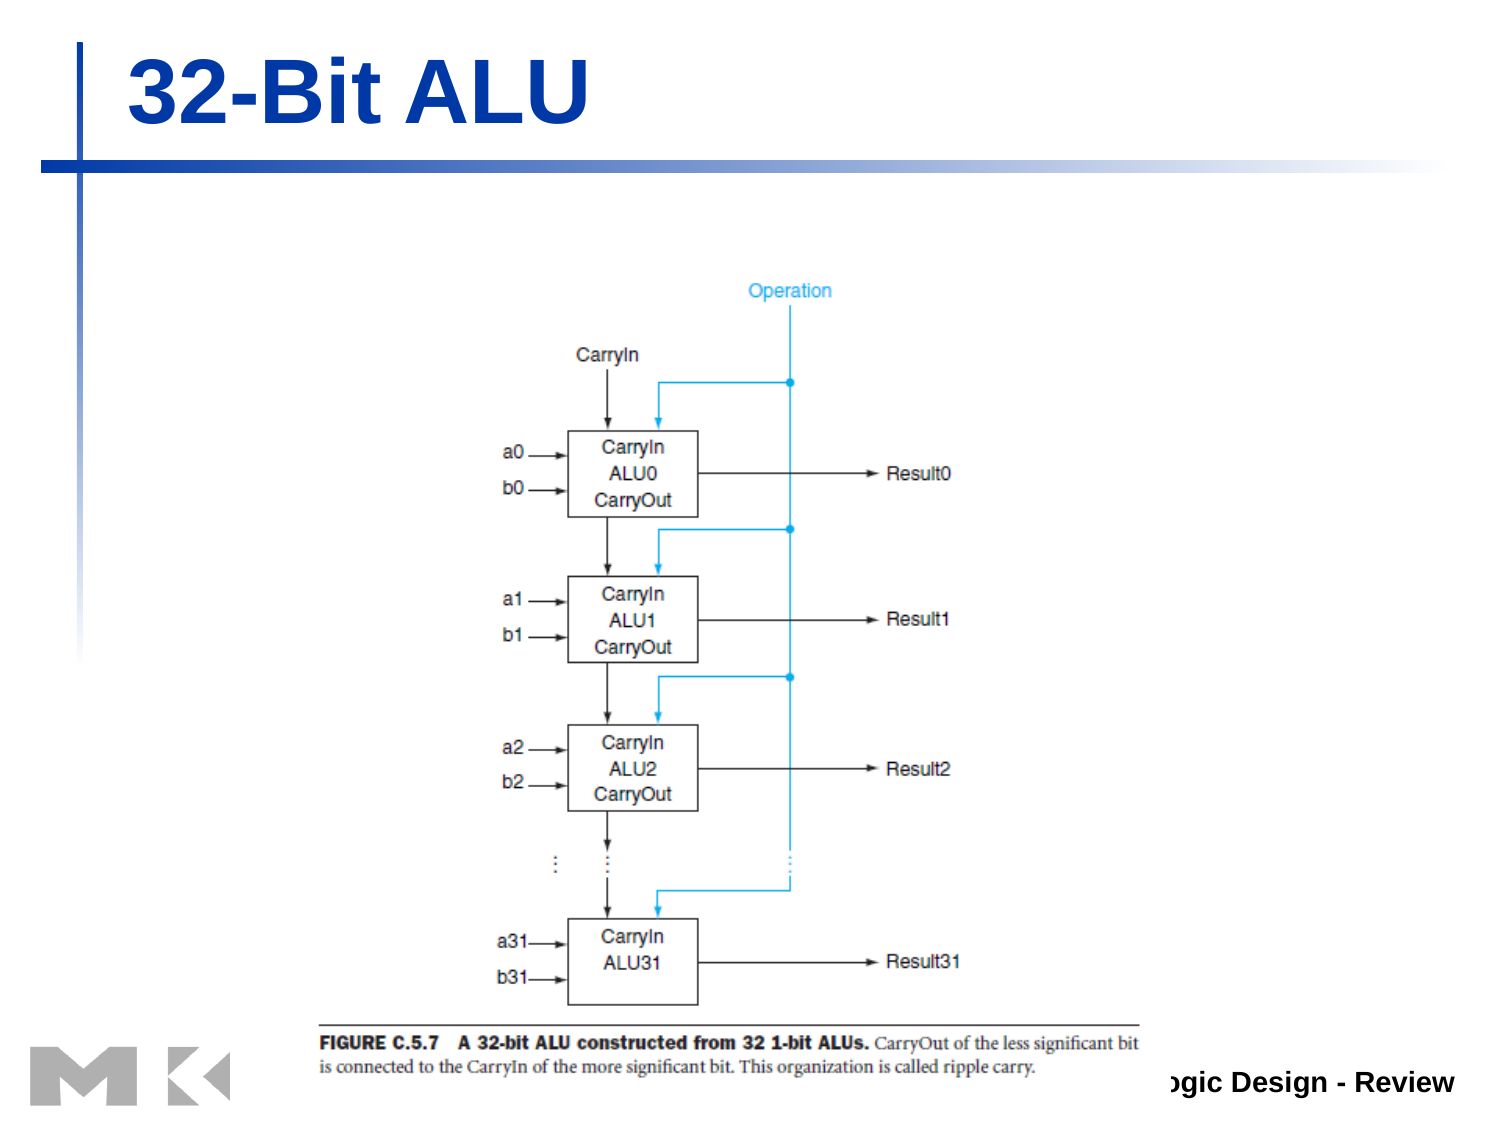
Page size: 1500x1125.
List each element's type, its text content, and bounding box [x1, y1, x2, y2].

title 32-Bit ALU [111, 22, 1468, 150]
picture [29, 246, 1172, 1106]
footer Basic of Logic Design - Review [1176, 1046, 1471, 1106]
